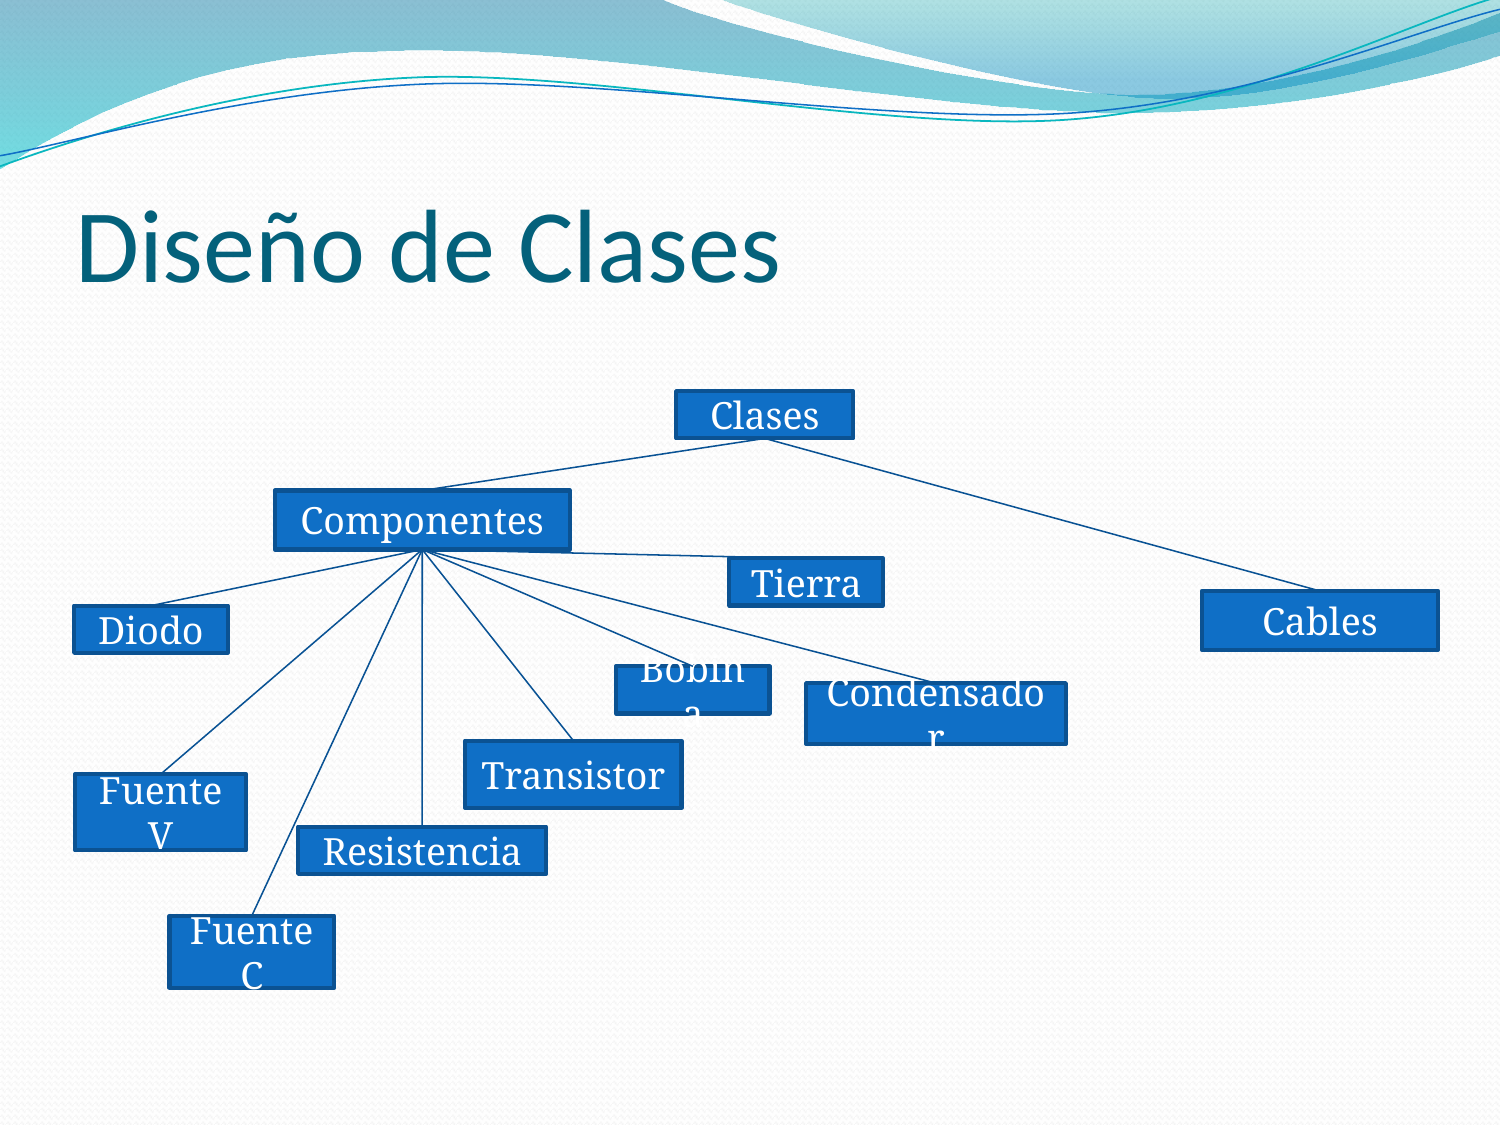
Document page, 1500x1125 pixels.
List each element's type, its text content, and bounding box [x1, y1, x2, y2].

text_box Bobina [614, 695, 772, 716]
text_box Resistencia [429, 825, 548, 876]
text_box Cables [1200, 589, 1440, 652]
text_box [150, 549, 417, 606]
text_box Clases [674, 389, 855, 437]
text_box Condensador [804, 681, 1068, 746]
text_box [421, 438, 764, 491]
text_box Componentes [273, 488, 572, 547]
title Diseño de Clases [75, 115, 1425, 303]
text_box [251, 619, 423, 916]
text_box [421, 549, 937, 684]
text_box Fuente V [73, 772, 244, 852]
text_box Diodo [72, 604, 153, 655]
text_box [764, 438, 1321, 592]
text_box Fuente C [167, 914, 336, 990]
text_box Transistor [463, 739, 684, 810]
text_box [421, 694, 574, 741]
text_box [160, 619, 244, 775]
